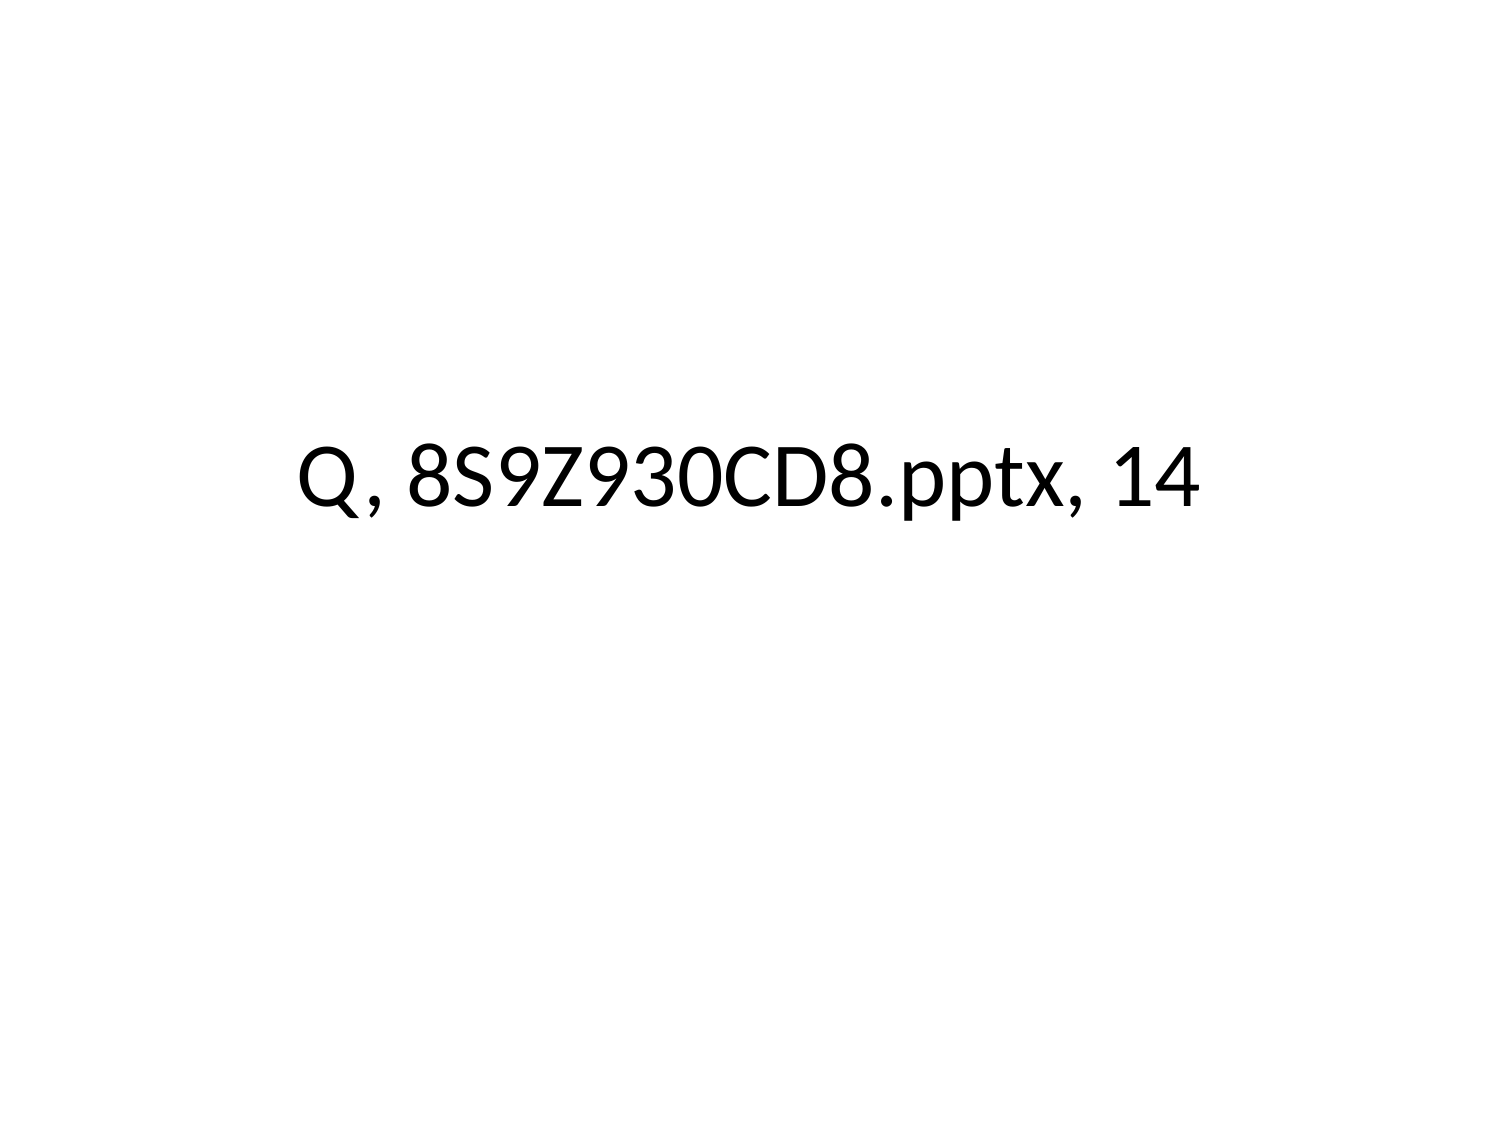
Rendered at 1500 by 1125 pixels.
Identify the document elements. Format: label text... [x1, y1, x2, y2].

title Q, 8S9Z930CD8.pptx, 14 [112, 349, 1388, 591]
